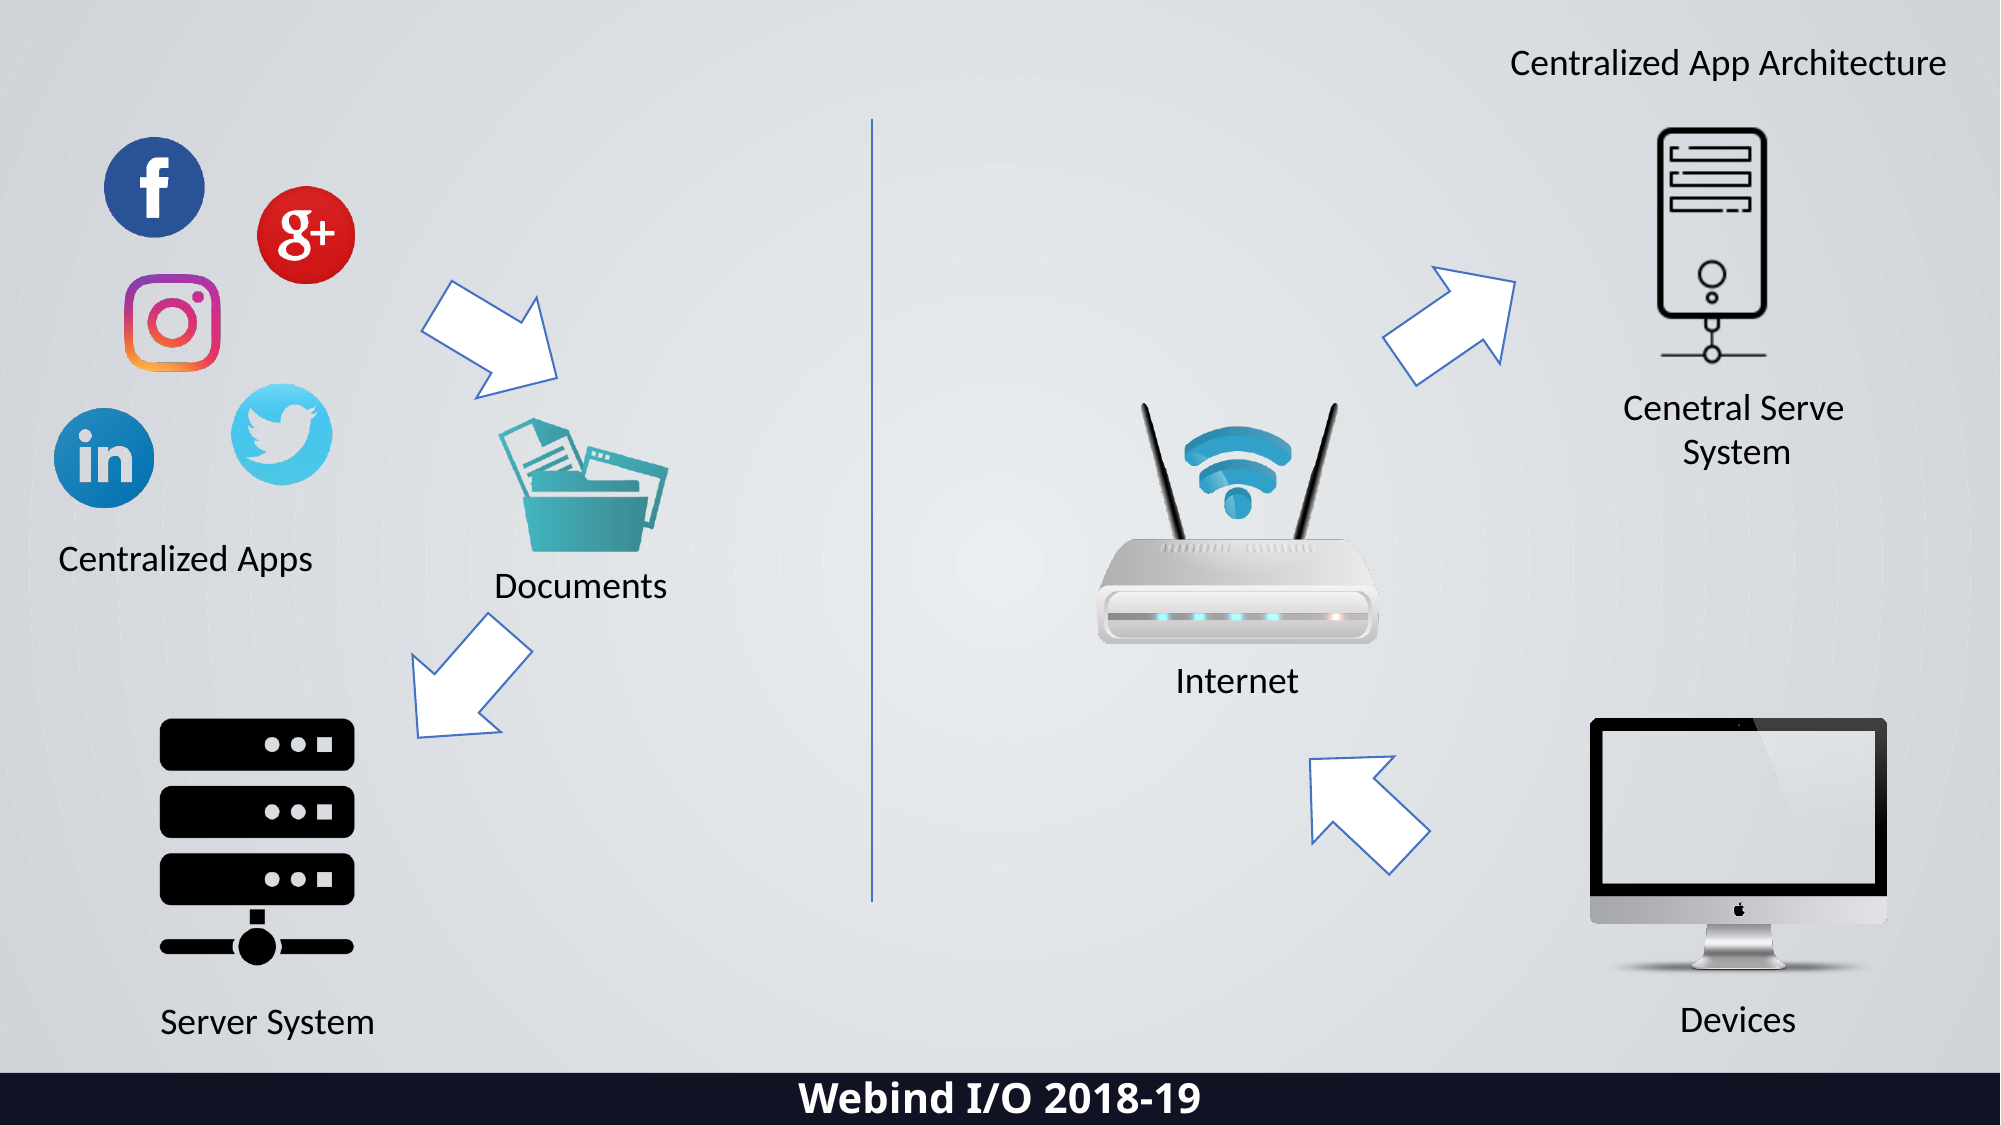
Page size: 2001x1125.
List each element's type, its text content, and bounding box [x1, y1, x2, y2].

text_box [1382, 267, 1515, 386]
picture [462, 409, 704, 561]
picture [86, 118, 341, 494]
text_box Documents [479, 561, 683, 614]
picture [257, 186, 355, 284]
text_box Devices [1665, 987, 1812, 1048]
picture [133, 718, 383, 968]
picture [1589, 718, 1888, 977]
picture [53, 408, 155, 509]
text_box Centralized Apps [43, 526, 329, 587]
text_box Centralized App Architecture [1495, 30, 1963, 90]
text_box Internet [1160, 648, 1315, 709]
text_box Cenetral Serve System [1608, 404, 1869, 480]
picture [1557, 90, 1871, 404]
text_box Server System [145, 989, 391, 1049]
text_box [421, 280, 557, 399]
text_box [412, 614, 533, 738]
text_box [1309, 756, 1431, 875]
picture [1096, 403, 1379, 645]
